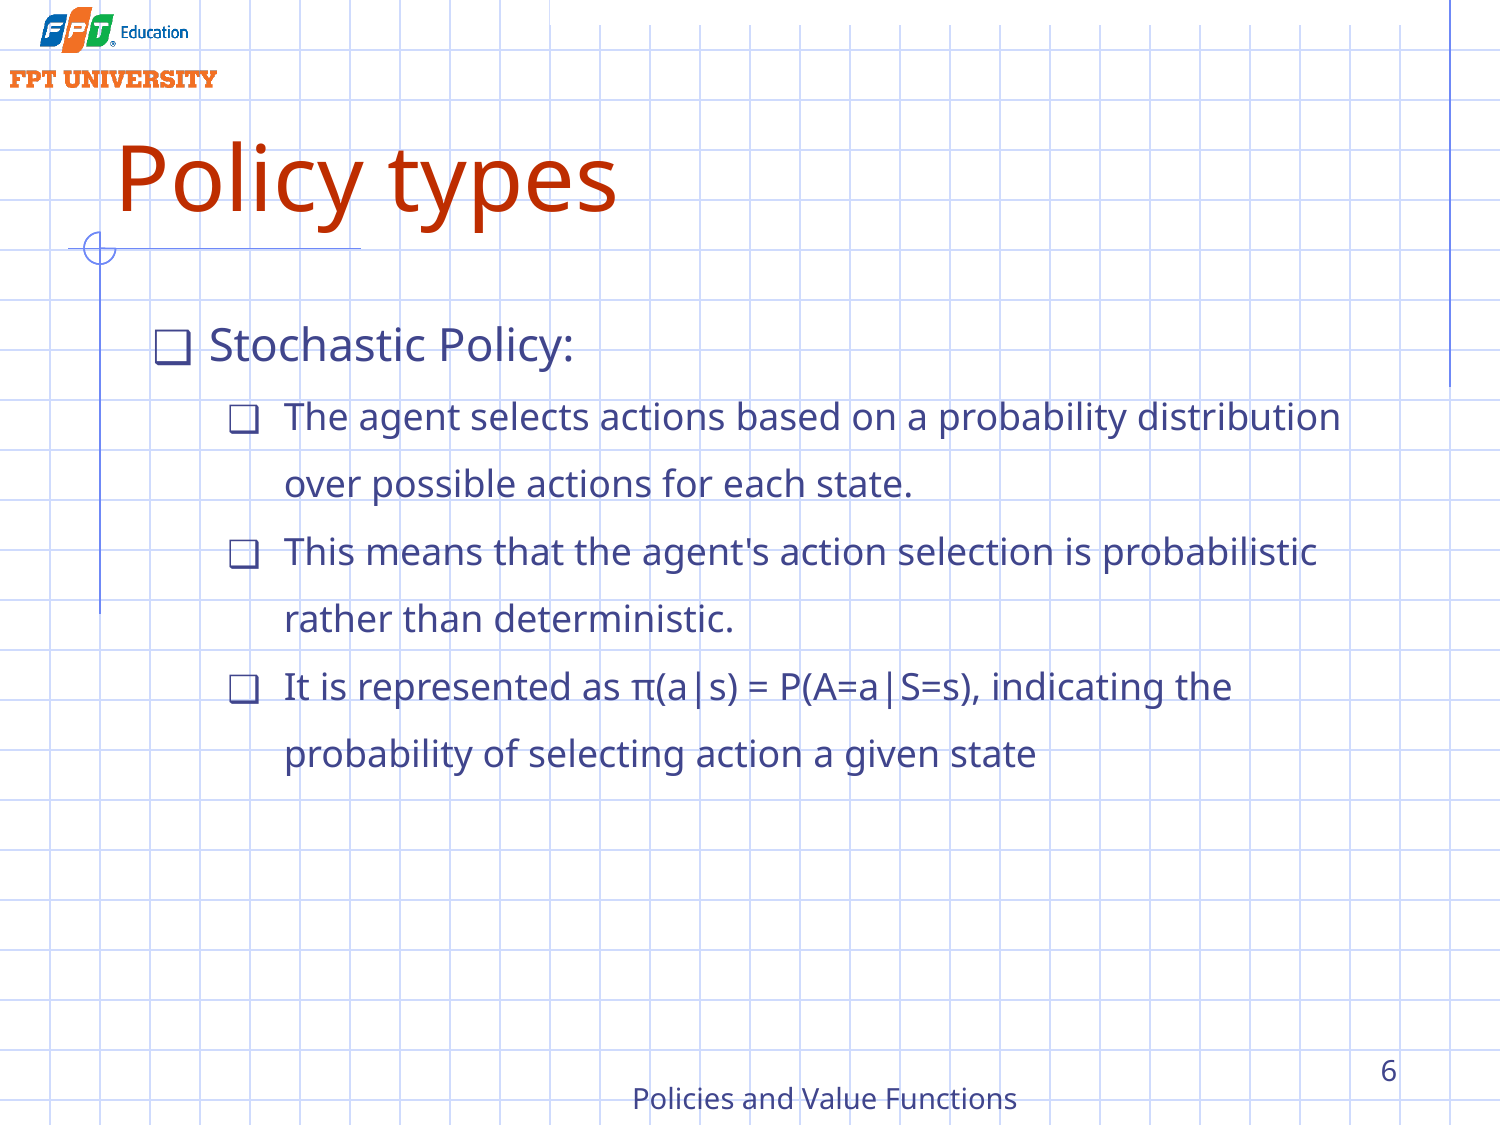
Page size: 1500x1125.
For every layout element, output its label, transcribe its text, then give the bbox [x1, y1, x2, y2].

text_box Policies and Value Functions [587, 1047, 1063, 1123]
title Policy types [99, 50, 1375, 238]
text_box 6 [1099, 1024, 1413, 1100]
picture [10, 6, 217, 88]
list Stochastic Policy: The agent selects actions based on a probability distribution over possible actions for each state. This means that the agent's action selection is probabilistic rather than deterministic. It is represented as π(a|s) = P(A=a|S=s), indicating the probability of selecting action a given state [137, 280, 1400, 988]
